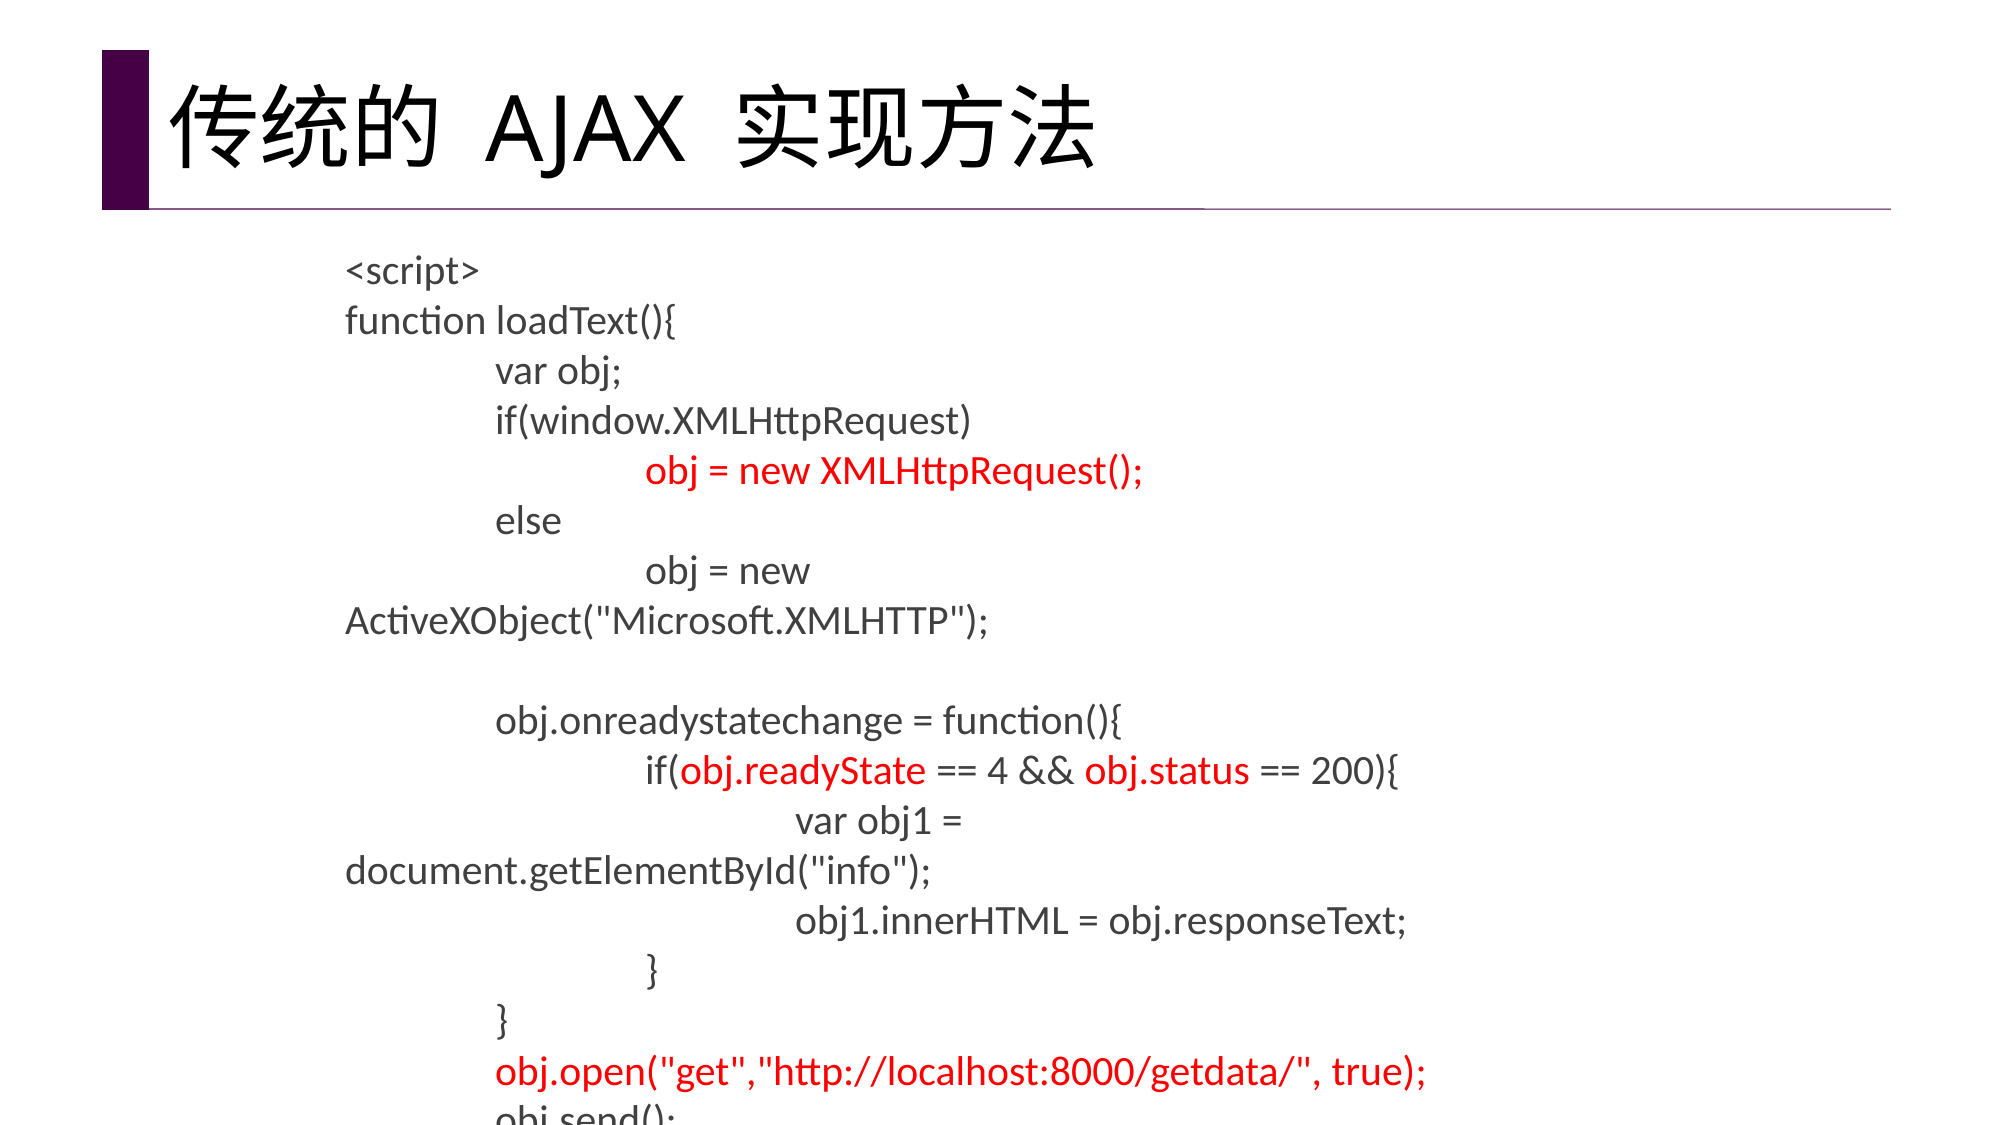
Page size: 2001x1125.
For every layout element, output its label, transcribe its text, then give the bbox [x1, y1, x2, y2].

title 传统的 AJAX 实现方法 [153, 57, 1879, 207]
text_box <script> function loadText(){ var obj; if(window.XMLHttpRequest) obj = new XMLHttpRequest(); else obj = new ActiveXObject("Microsoft.XMLHTTP"); obj.onreadystatechange = function(){ if(obj.readyState == 4 && obj.status == 200){ var obj1 = document.getElementById("info"); obj1.innerHTML = obj.responseText; } } obj.open("get","http://localhost:8000/getdata/", true); obj.send(); } [330, 235, 1478, 1125]
